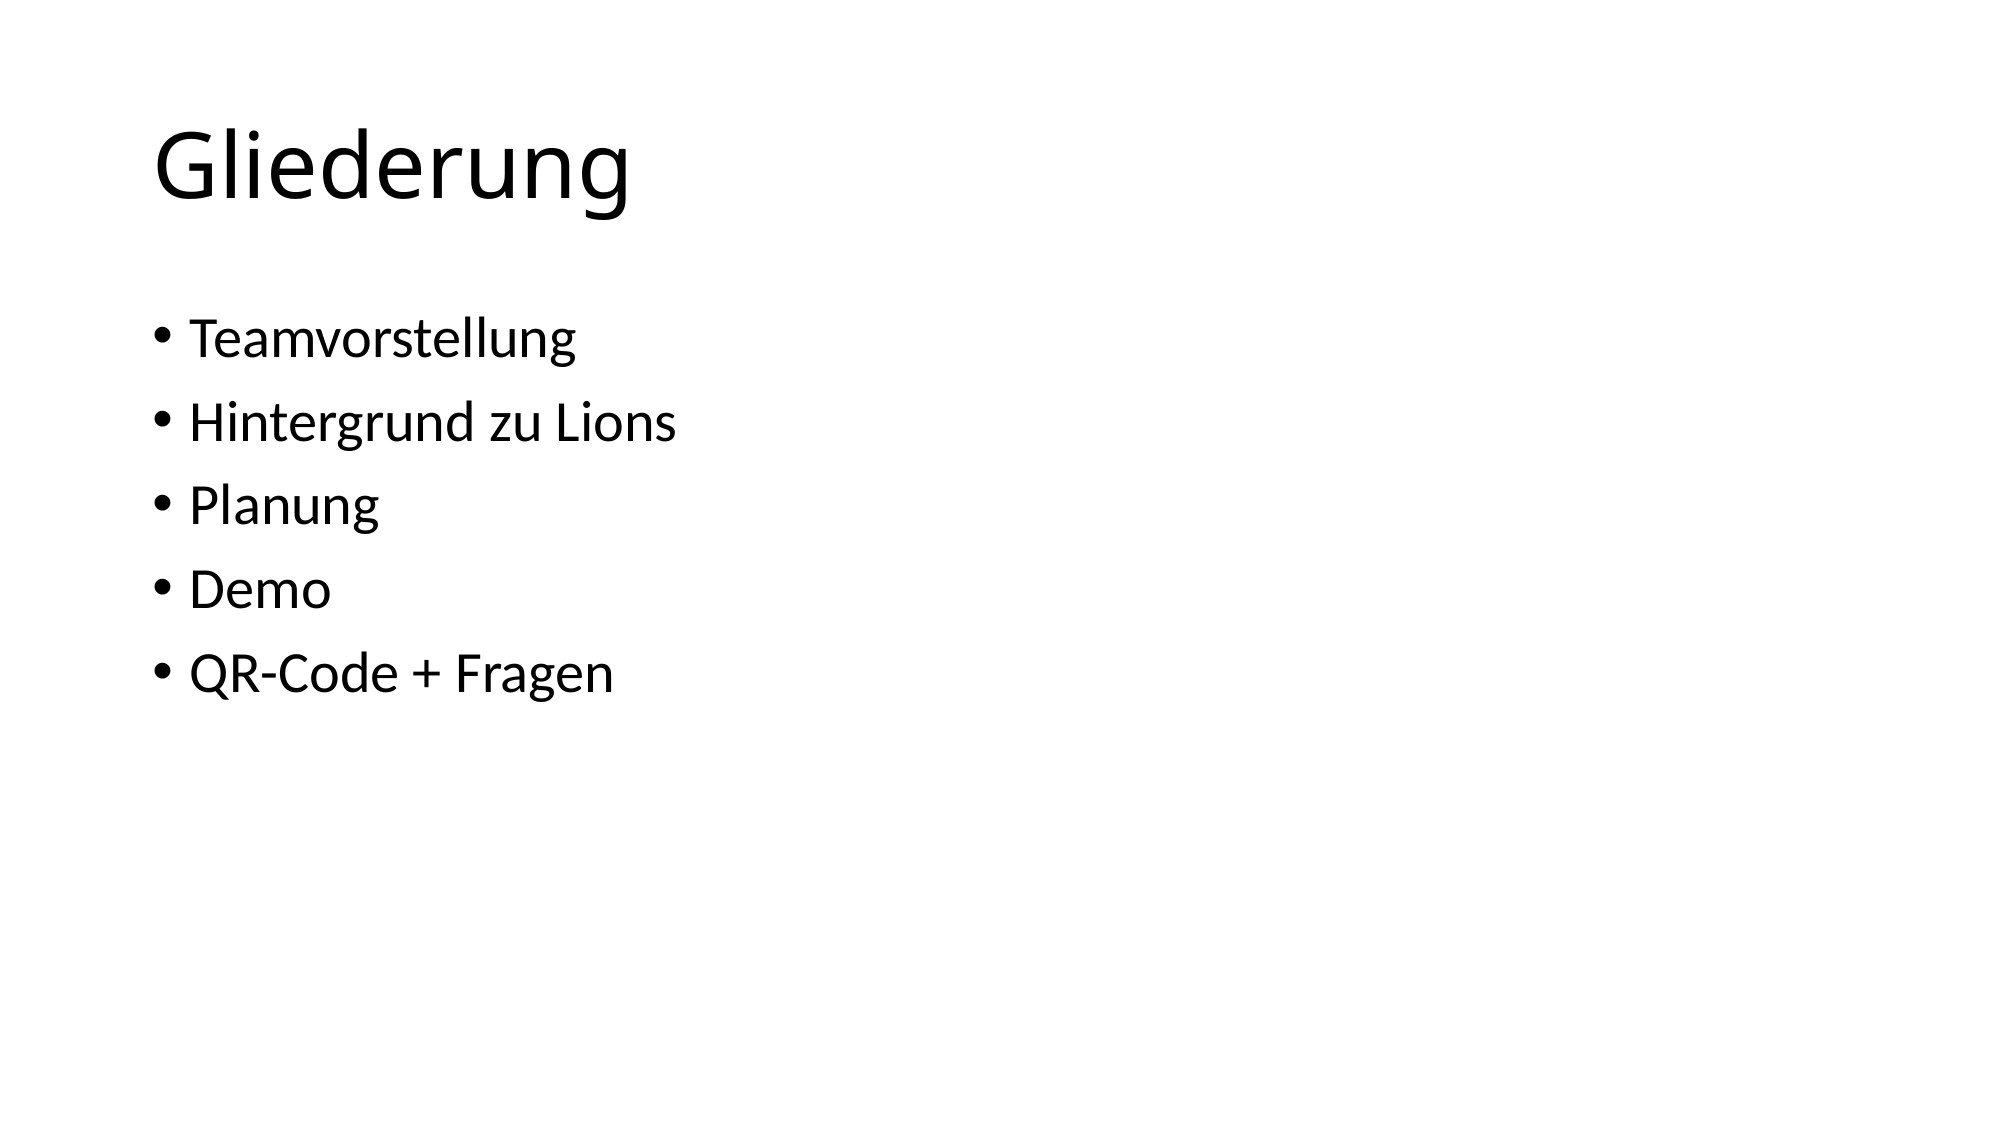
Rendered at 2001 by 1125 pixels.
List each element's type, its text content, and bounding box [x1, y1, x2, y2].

title Gliederung [137, 59, 1863, 278]
list Teamvorstellung Hintergrund zu Lions Planung Demo QR-Code + Fragen [137, 299, 1863, 1014]
